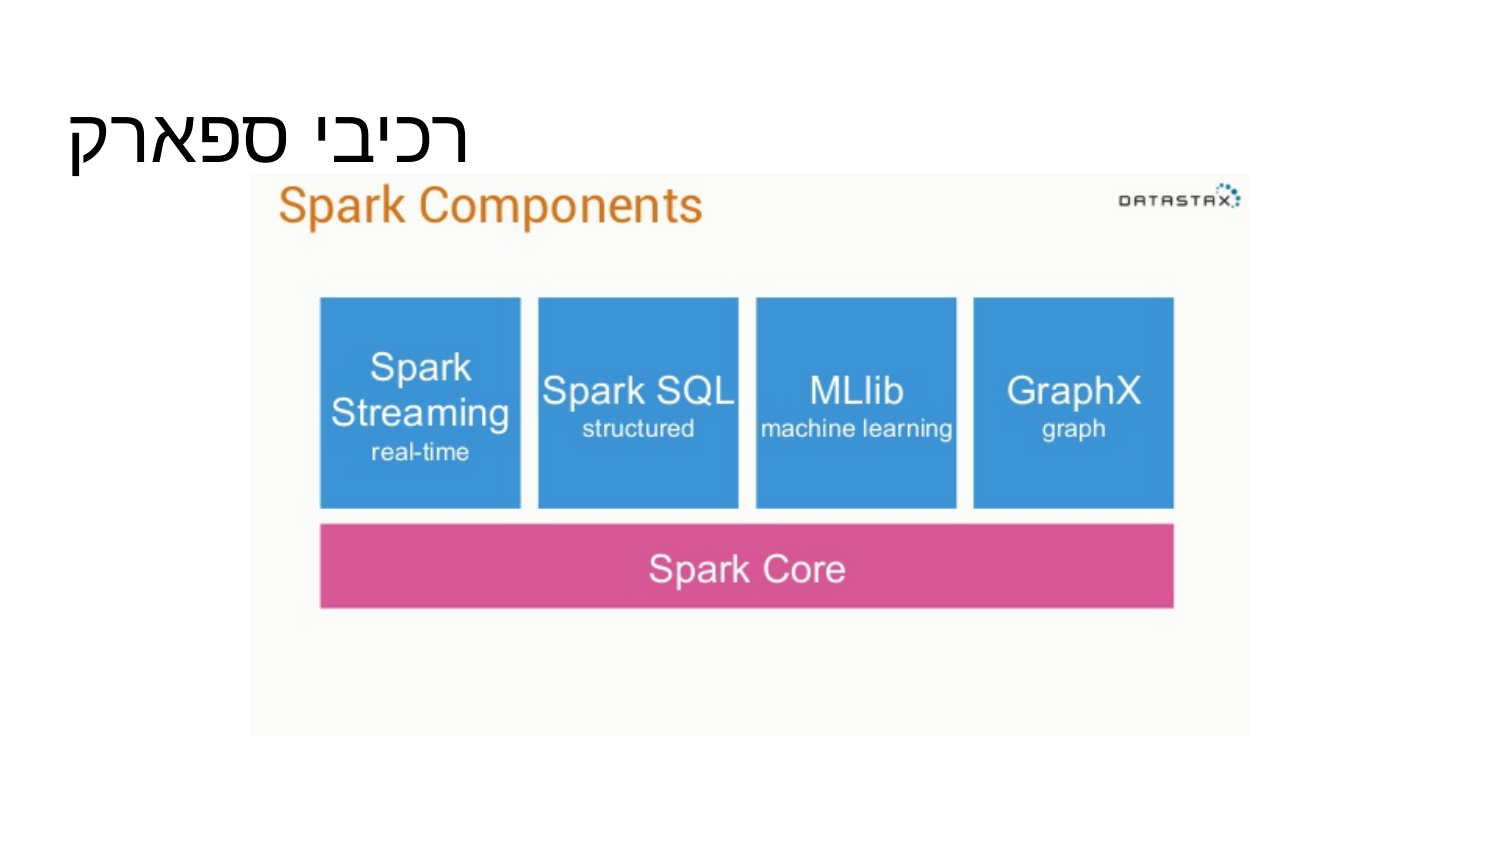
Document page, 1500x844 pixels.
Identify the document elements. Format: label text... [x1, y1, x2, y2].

picture [251, 174, 1249, 737]
title רכיבי ספארק [51, 72, 1449, 167]
